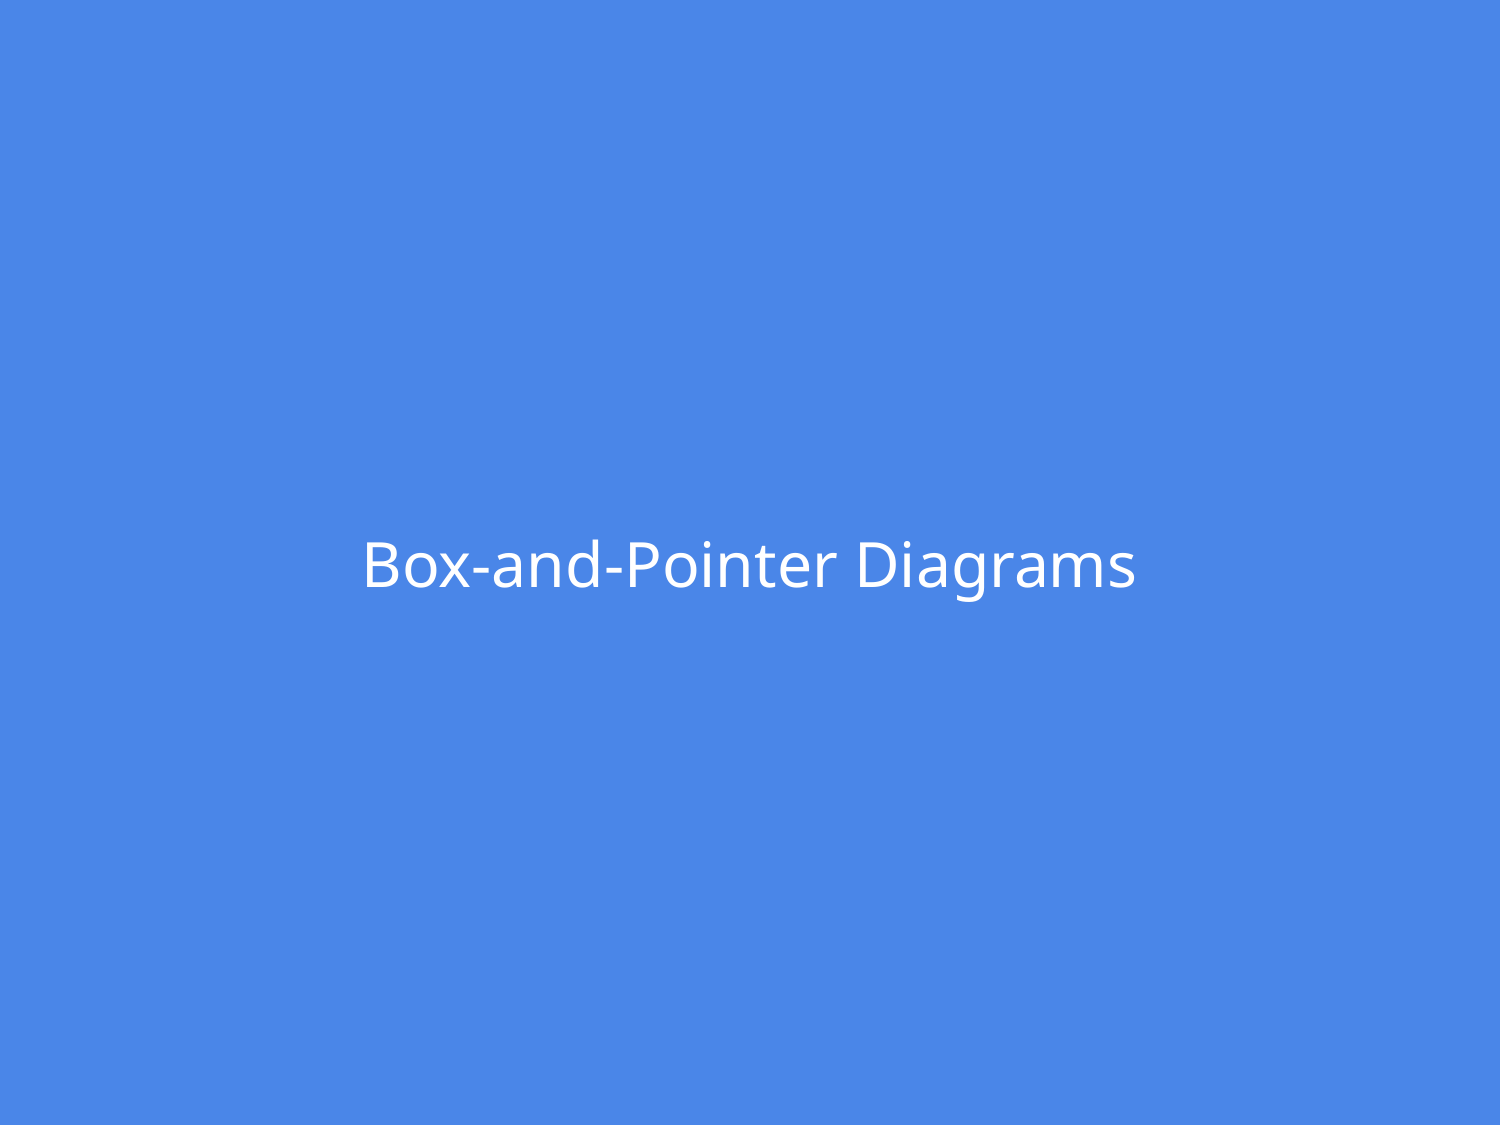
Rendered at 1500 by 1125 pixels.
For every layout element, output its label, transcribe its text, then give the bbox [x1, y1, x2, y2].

title Box-and-Pointer Diagrams [51, 470, 1449, 655]
